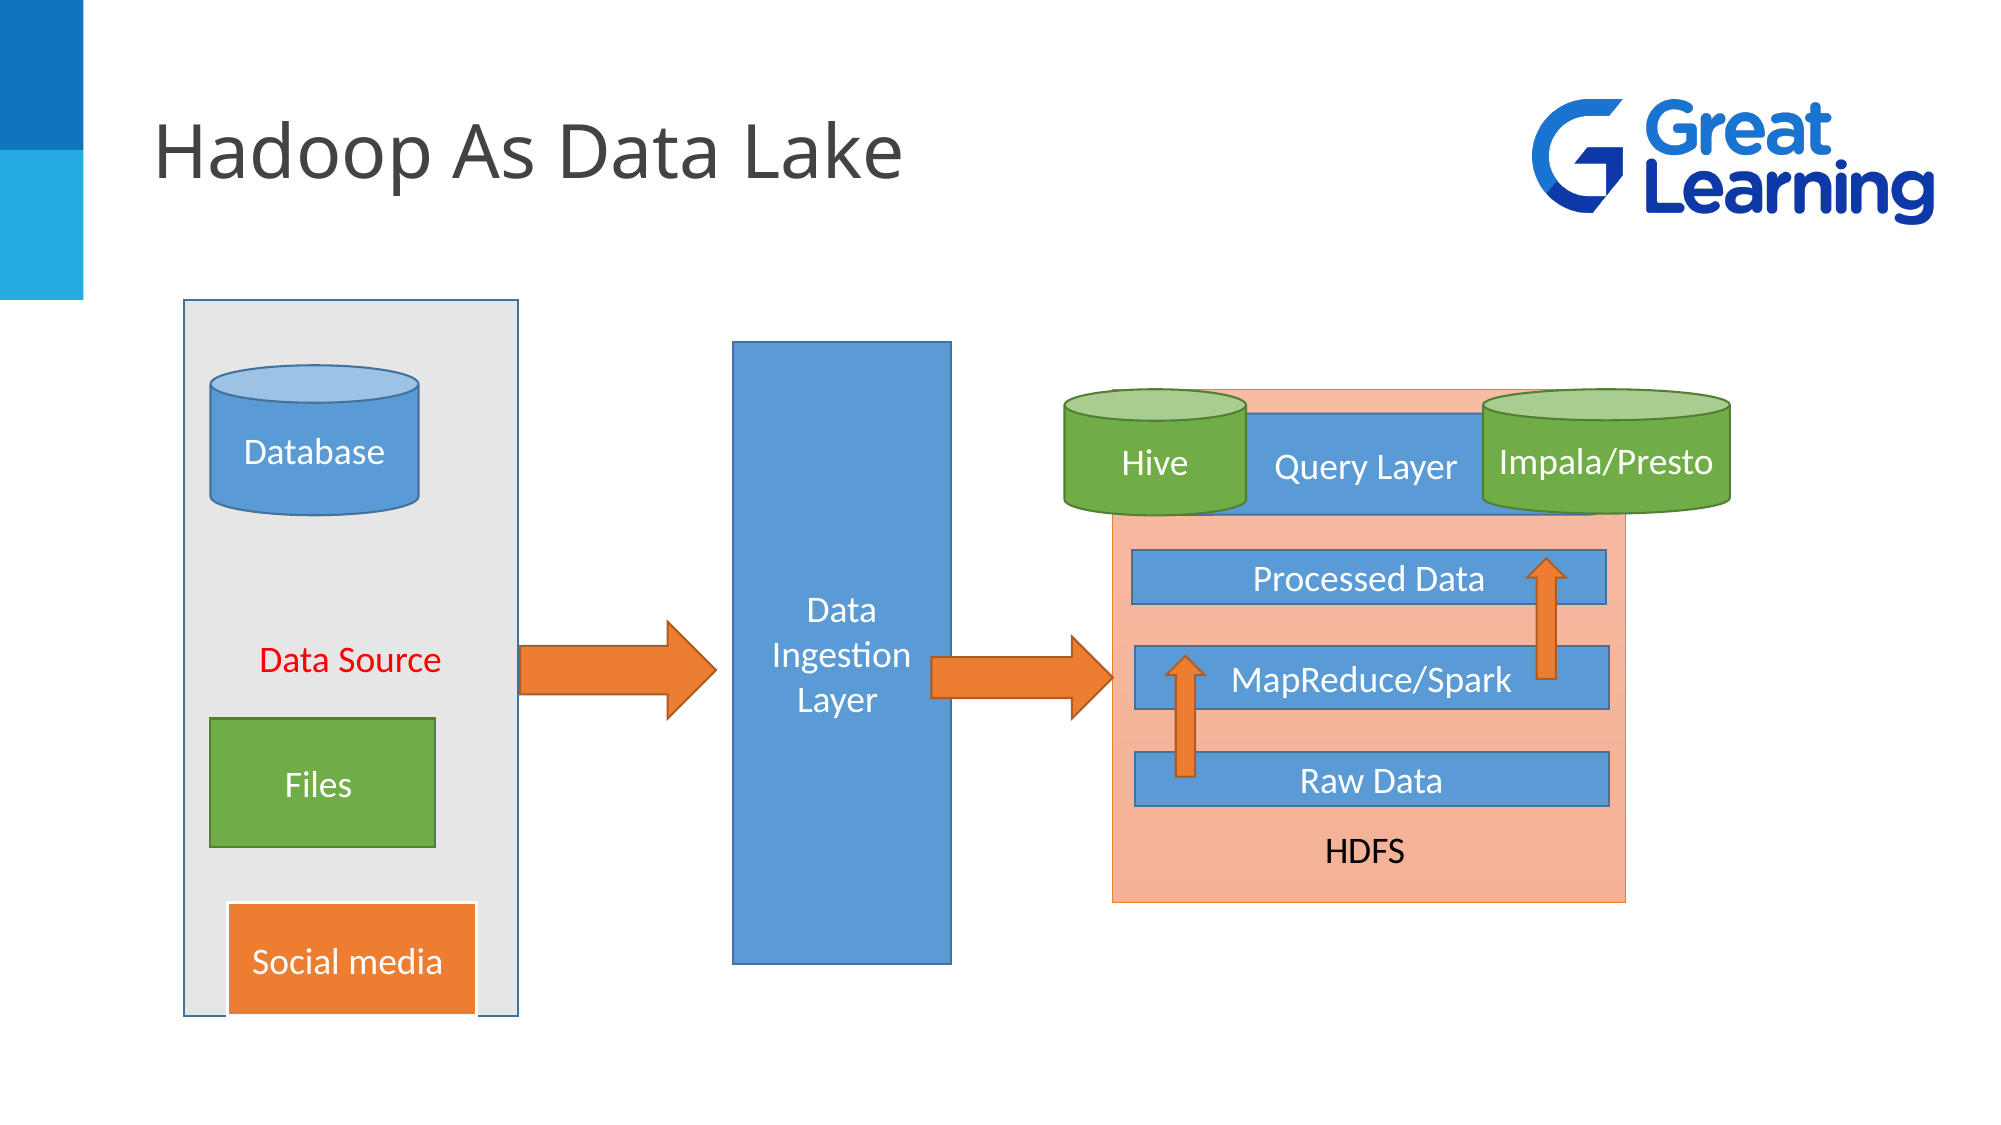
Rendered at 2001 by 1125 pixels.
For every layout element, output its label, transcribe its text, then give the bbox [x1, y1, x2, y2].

picture [1532, 99, 1934, 225]
text_box [519, 619, 718, 722]
text_box Reduce Tasks [1067, 391, 1244, 419]
text_box Impala/Presto [1481, 388, 1731, 515]
text_box [0, 149, 84, 300]
text_box [1163, 654, 1208, 778]
text_box Raw Data [1134, 751, 1610, 807]
text_box Data Source [183, 299, 519, 1017]
text_box Reduce Output [1485, 391, 1728, 419]
text_box Data Ingestion Layer [732, 341, 952, 965]
text_box Processed Data [1131, 549, 1607, 605]
text_box Hive [1063, 388, 1248, 517]
text_box Social media [226, 901, 478, 1018]
text_box Files [209, 717, 436, 848]
text_box HDFS [1112, 515, 1626, 903]
text_box [1524, 556, 1569, 680]
text_box Hadoop As Data Lake [137, 30, 1863, 278]
text_box [212, 367, 417, 401]
text_box HDFS [1198, 389, 1548, 412]
text_box Query Layer [1193, 412, 1595, 516]
text_box MapReduce/Spark [1134, 645, 1610, 710]
text_box [930, 634, 1115, 722]
text_box [0, 0, 84, 149]
text_box Database [209, 364, 420, 517]
